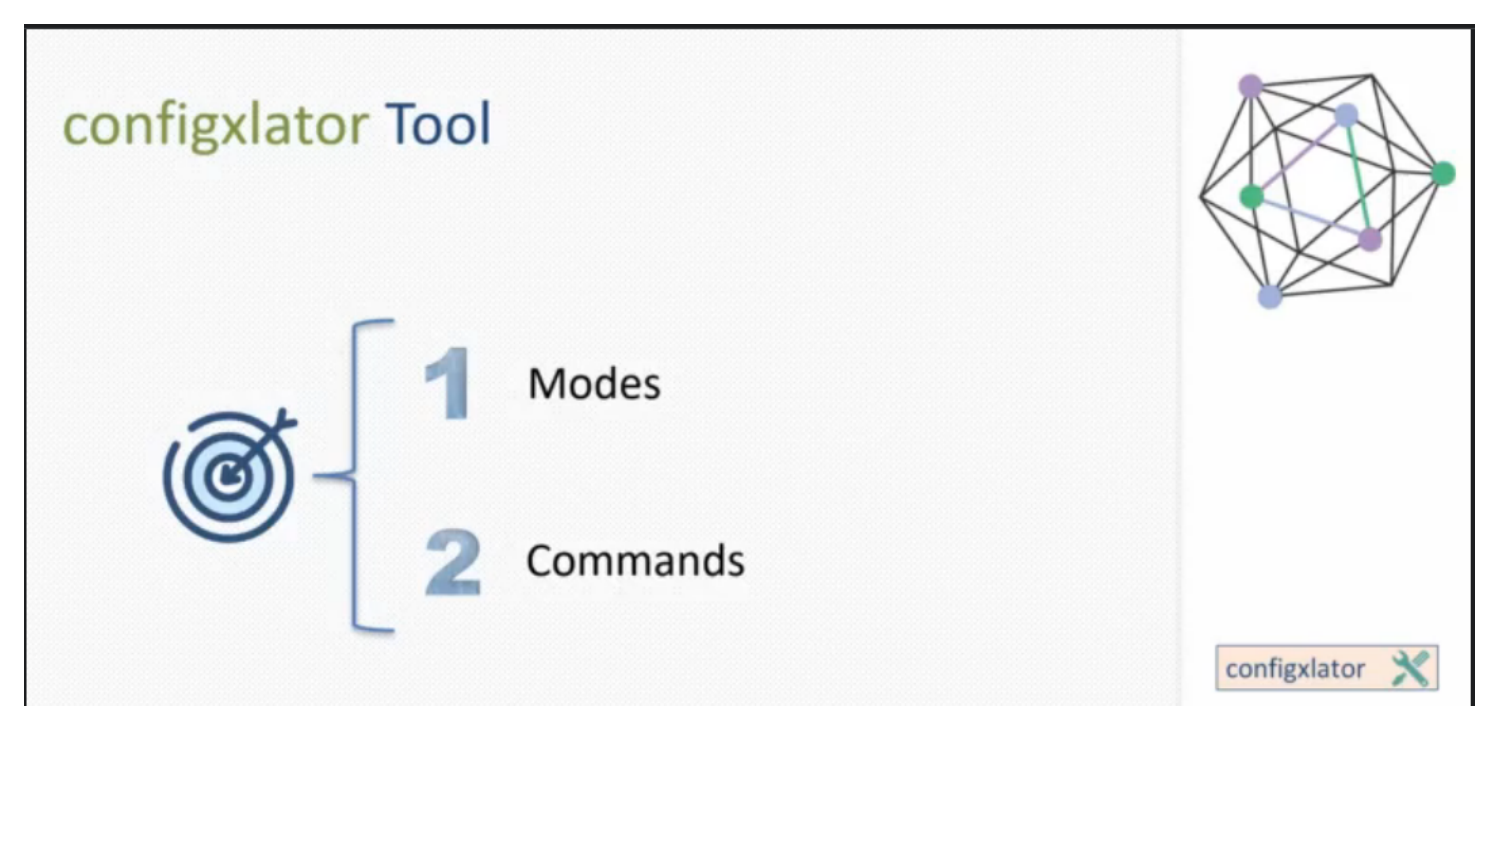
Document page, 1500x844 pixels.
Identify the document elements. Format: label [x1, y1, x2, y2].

picture [24, 24, 1476, 706]
